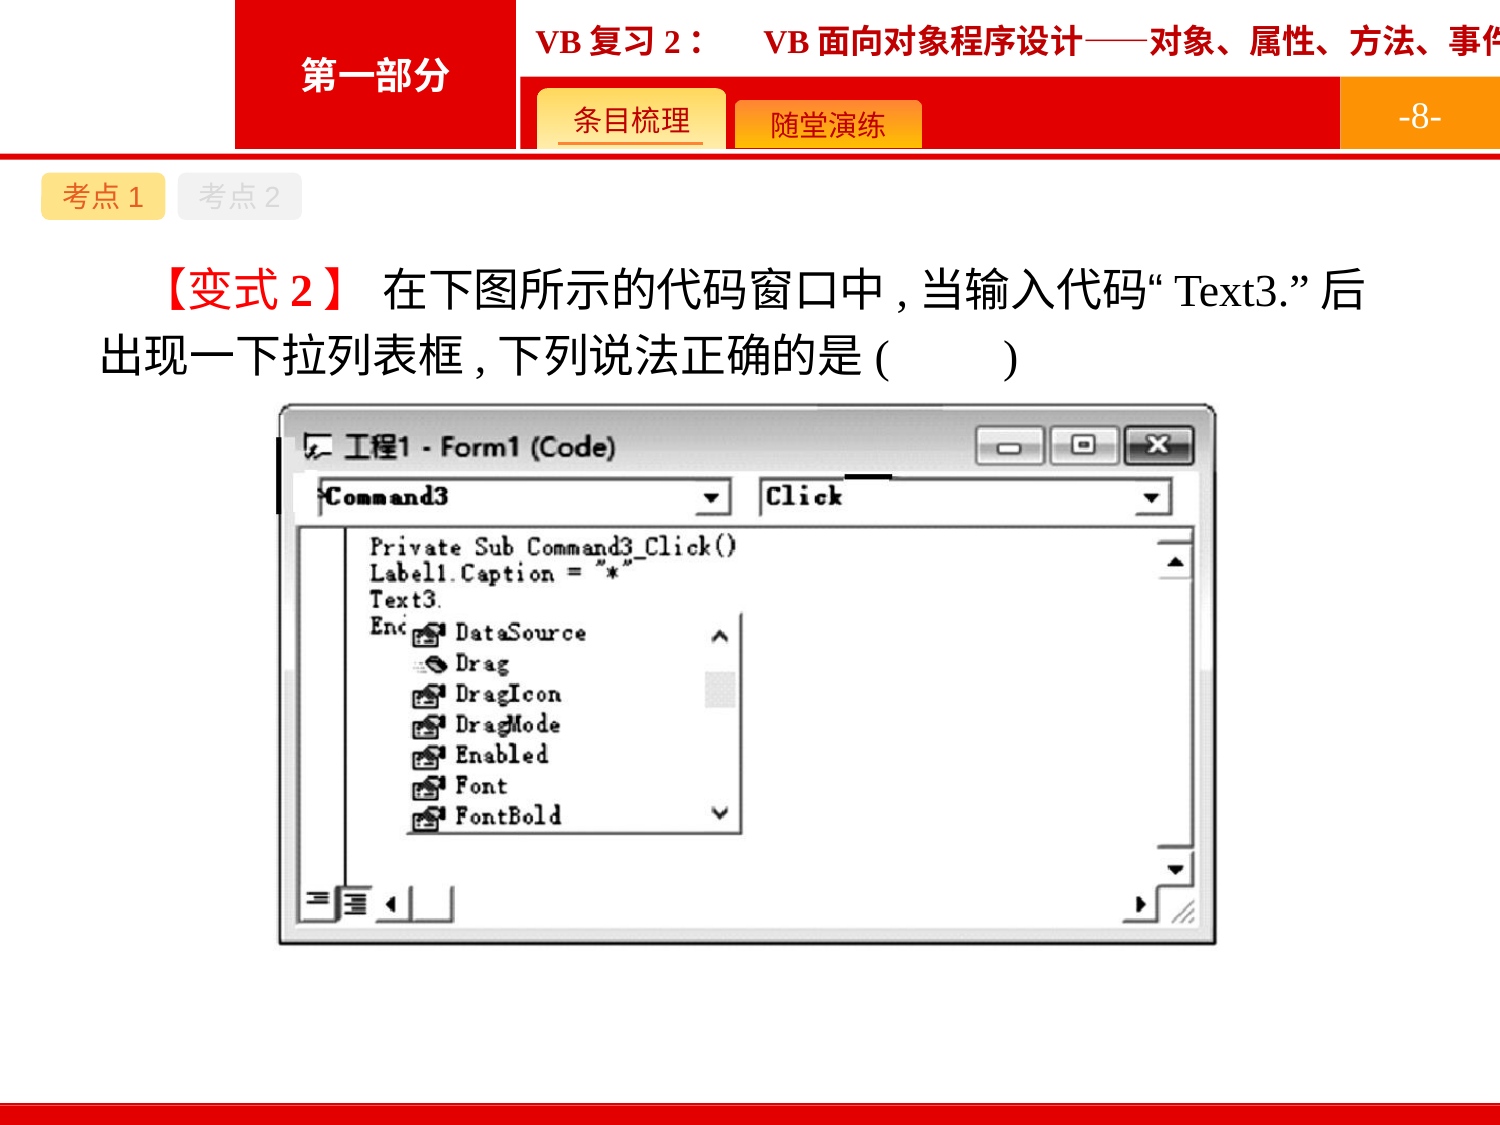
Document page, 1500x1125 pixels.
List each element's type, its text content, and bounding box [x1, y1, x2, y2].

text_box 考点1 [39, 170, 168, 223]
text_box 【变式2】 在下图所示的代码窗口中,当输入代码“Text3.”后出现一下拉列表框,下列说法正确的是( ) [83, 242, 1417, 390]
text_box 考点2 [175, 170, 304, 223]
slide_number -8- [1340, 83, 1500, 144]
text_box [83, 393, 1417, 953]
